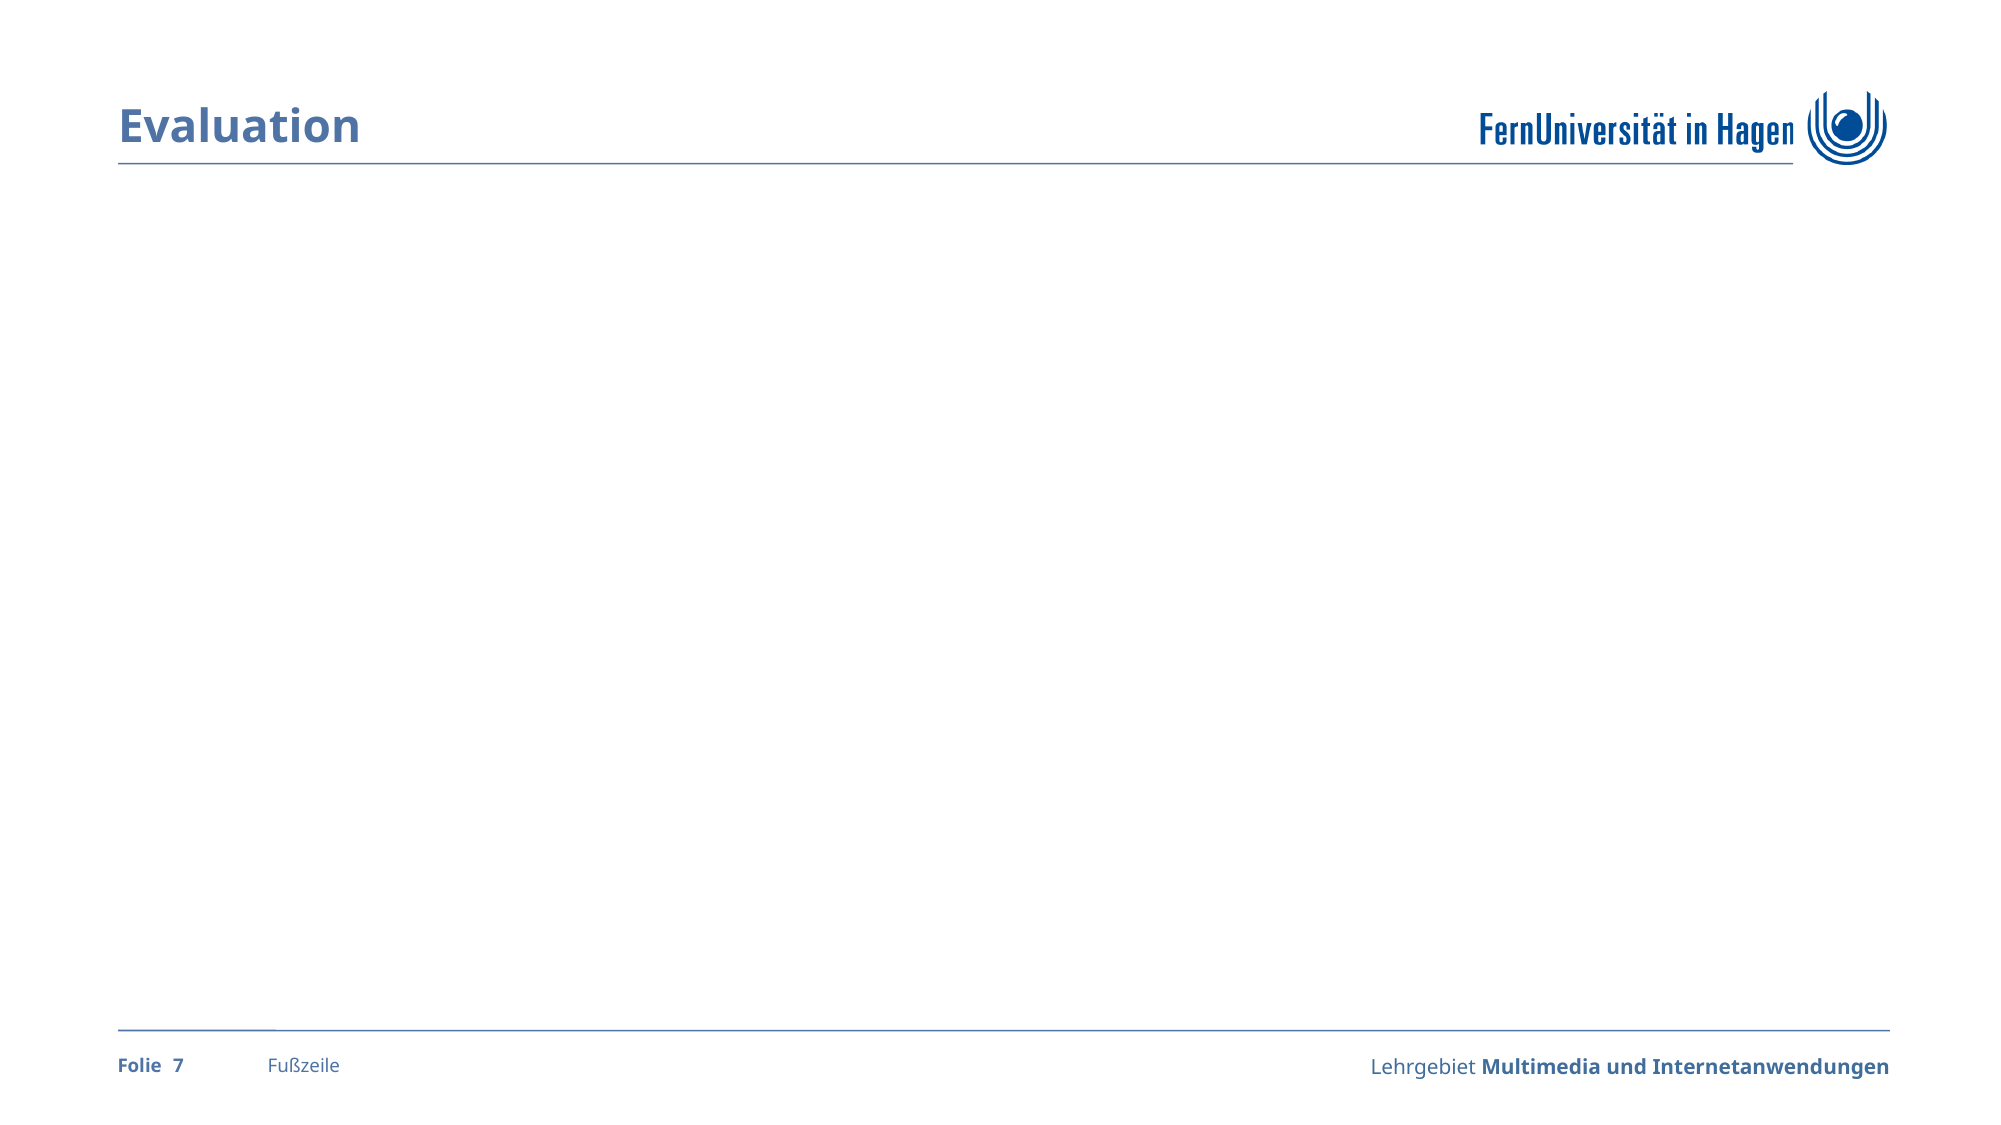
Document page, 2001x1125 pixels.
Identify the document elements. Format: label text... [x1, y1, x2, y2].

picture [1472, 94, 1794, 169]
picture [1807, 91, 1891, 165]
text_box <Foliennummer> [173, 1054, 264, 1094]
text_box Evaluation [118, 42, 1461, 152]
text_box Fußzeile [267, 1054, 1461, 1094]
